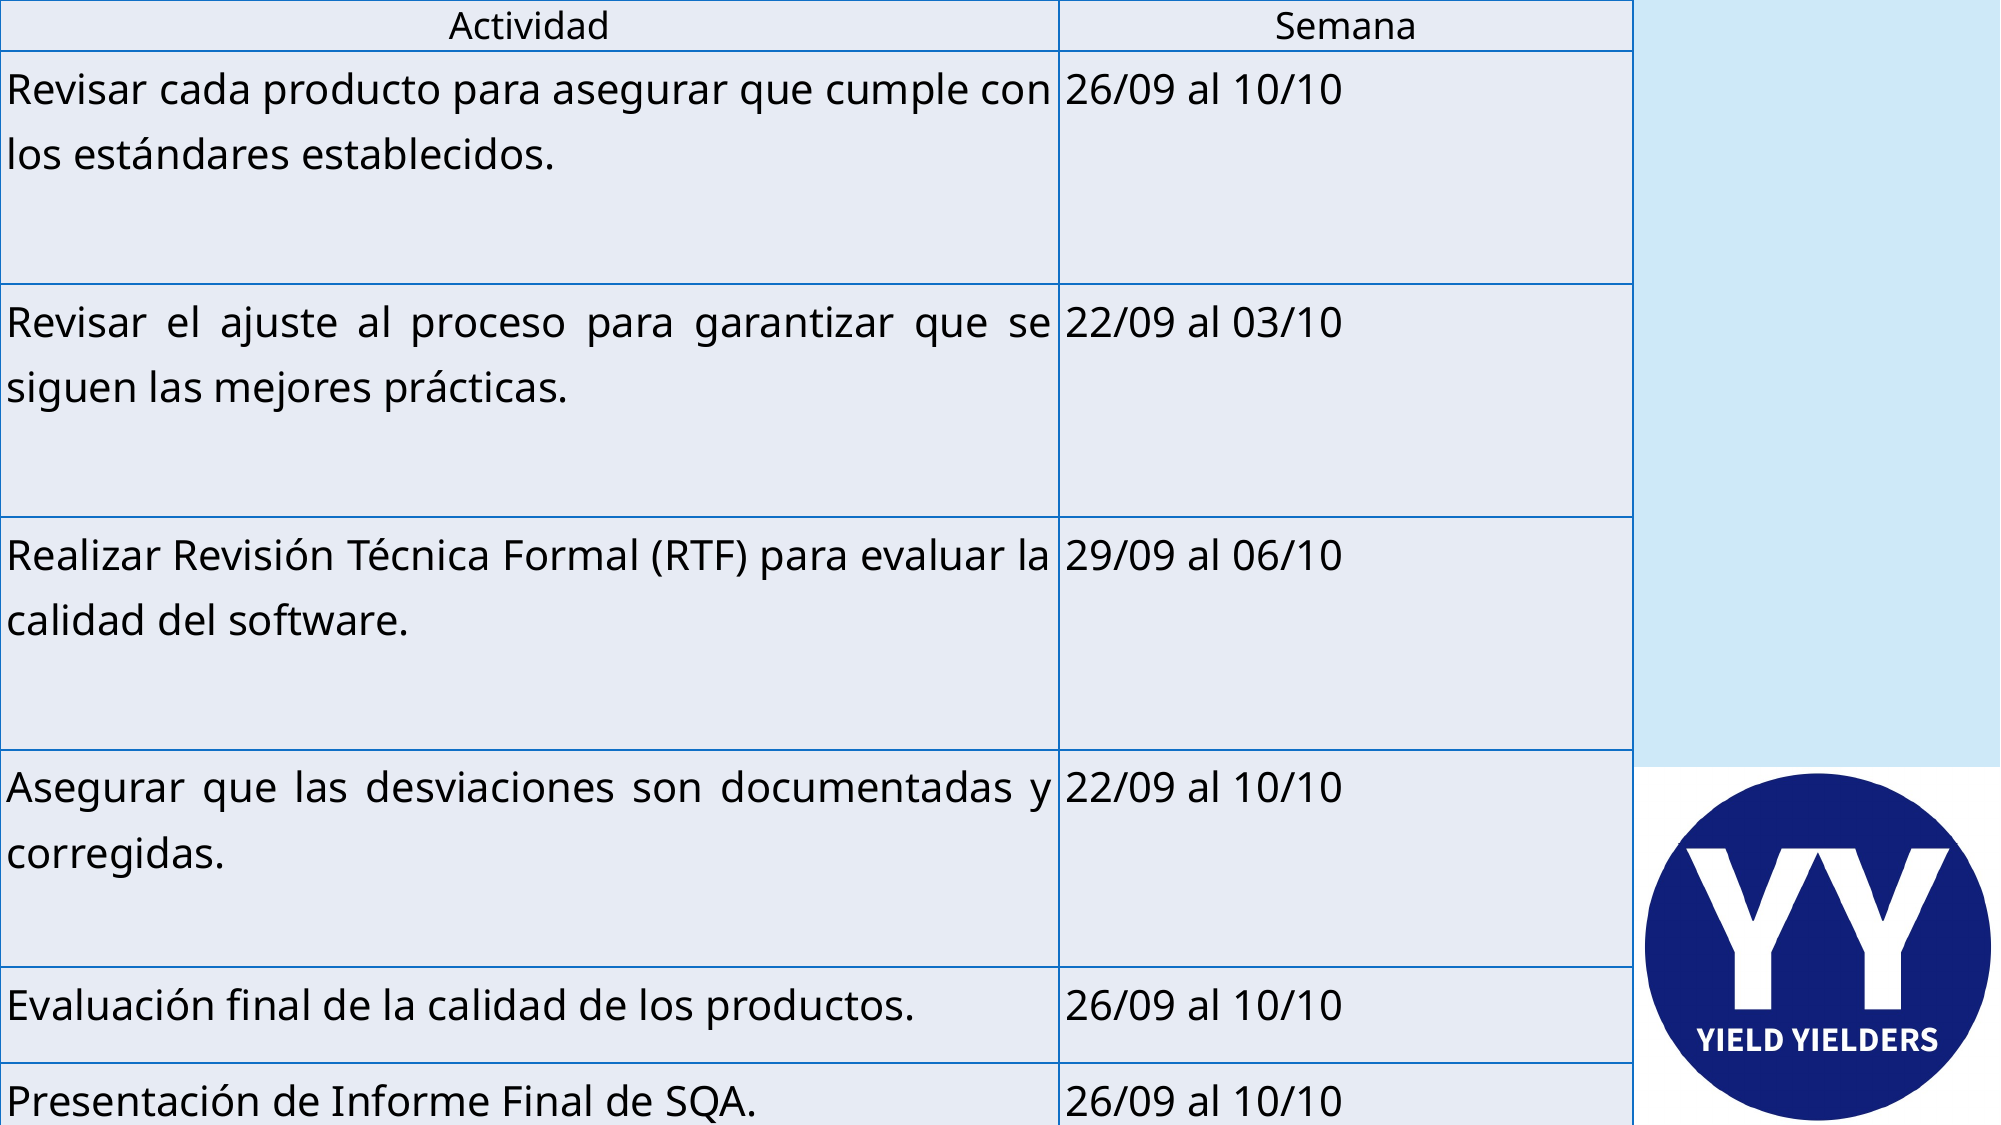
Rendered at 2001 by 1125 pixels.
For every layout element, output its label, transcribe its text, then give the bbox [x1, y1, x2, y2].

table_cell 26/09 al 10/10 [1060, 52, 1632, 283]
table_cell Revisar el ajuste al proceso para garantizar que se siguen las mejores prácticas. [1, 285, 1058, 516]
table_cell 22/09 al 03/10 [1060, 285, 1632, 516]
table_cell 22/09 al 10/10 [1060, 751, 1632, 966]
table_header Semana [1060, 1, 1632, 50]
table_cell Presentación de Informe Final de SQA. [1, 1064, 1058, 1125]
table_header Actividad [1, 1, 1058, 50]
table_cell Realizar Revisión Técnica Formal (RTF) para evaluar la calidad del software. [1, 518, 1058, 749]
table_cell 26/09 al 10/10 [1060, 968, 1628, 1062]
table_cell Revisar cada producto para asegurar que cumple con los estándares establecidos. [1, 52, 1058, 283]
table_cell Asegurar que las desviaciones son documentadas y corregidas. [1, 751, 1058, 966]
table_cell 26/09 al 10/10 [1060, 1064, 1628, 1125]
picture [1632, 767, 2000, 1125]
table_cell 29/09 al 06/10 [1060, 518, 1632, 749]
table_cell Evaluación final de la calidad de los productos. [1, 968, 1058, 1062]
